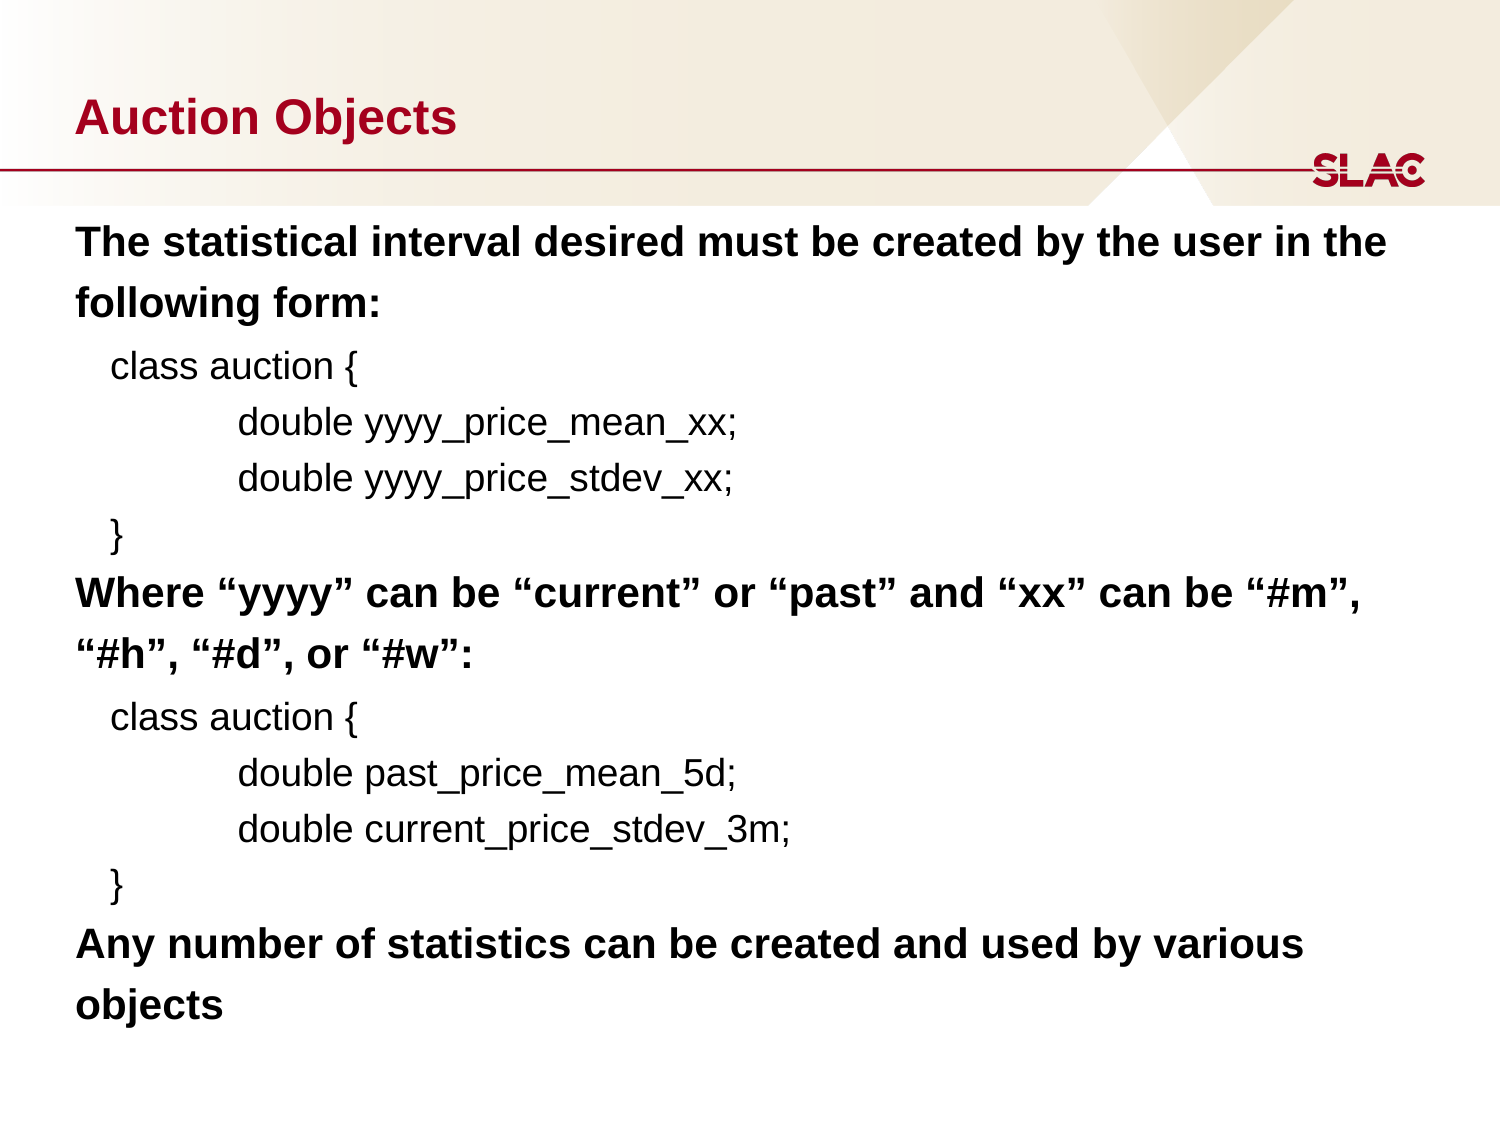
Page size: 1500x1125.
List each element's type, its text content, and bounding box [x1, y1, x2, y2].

title Auction Objects [74, 21, 1404, 145]
list The statistical interval desired must be created by the user in the following form: class auction { double yyyy_price_mean_xx; double yyyy_price_stdev_xx; } Where “yyyy” can be “current” or “past” and “xx” can be “#m”, “#h”, “#d”, or “#w”: class auction { double past_price_mean_5d; double current_price_stdev_3m; } Any number of statistics can be created and used by various objects [75, 203, 1406, 1035]
picture [0, 0, 1500, 206]
